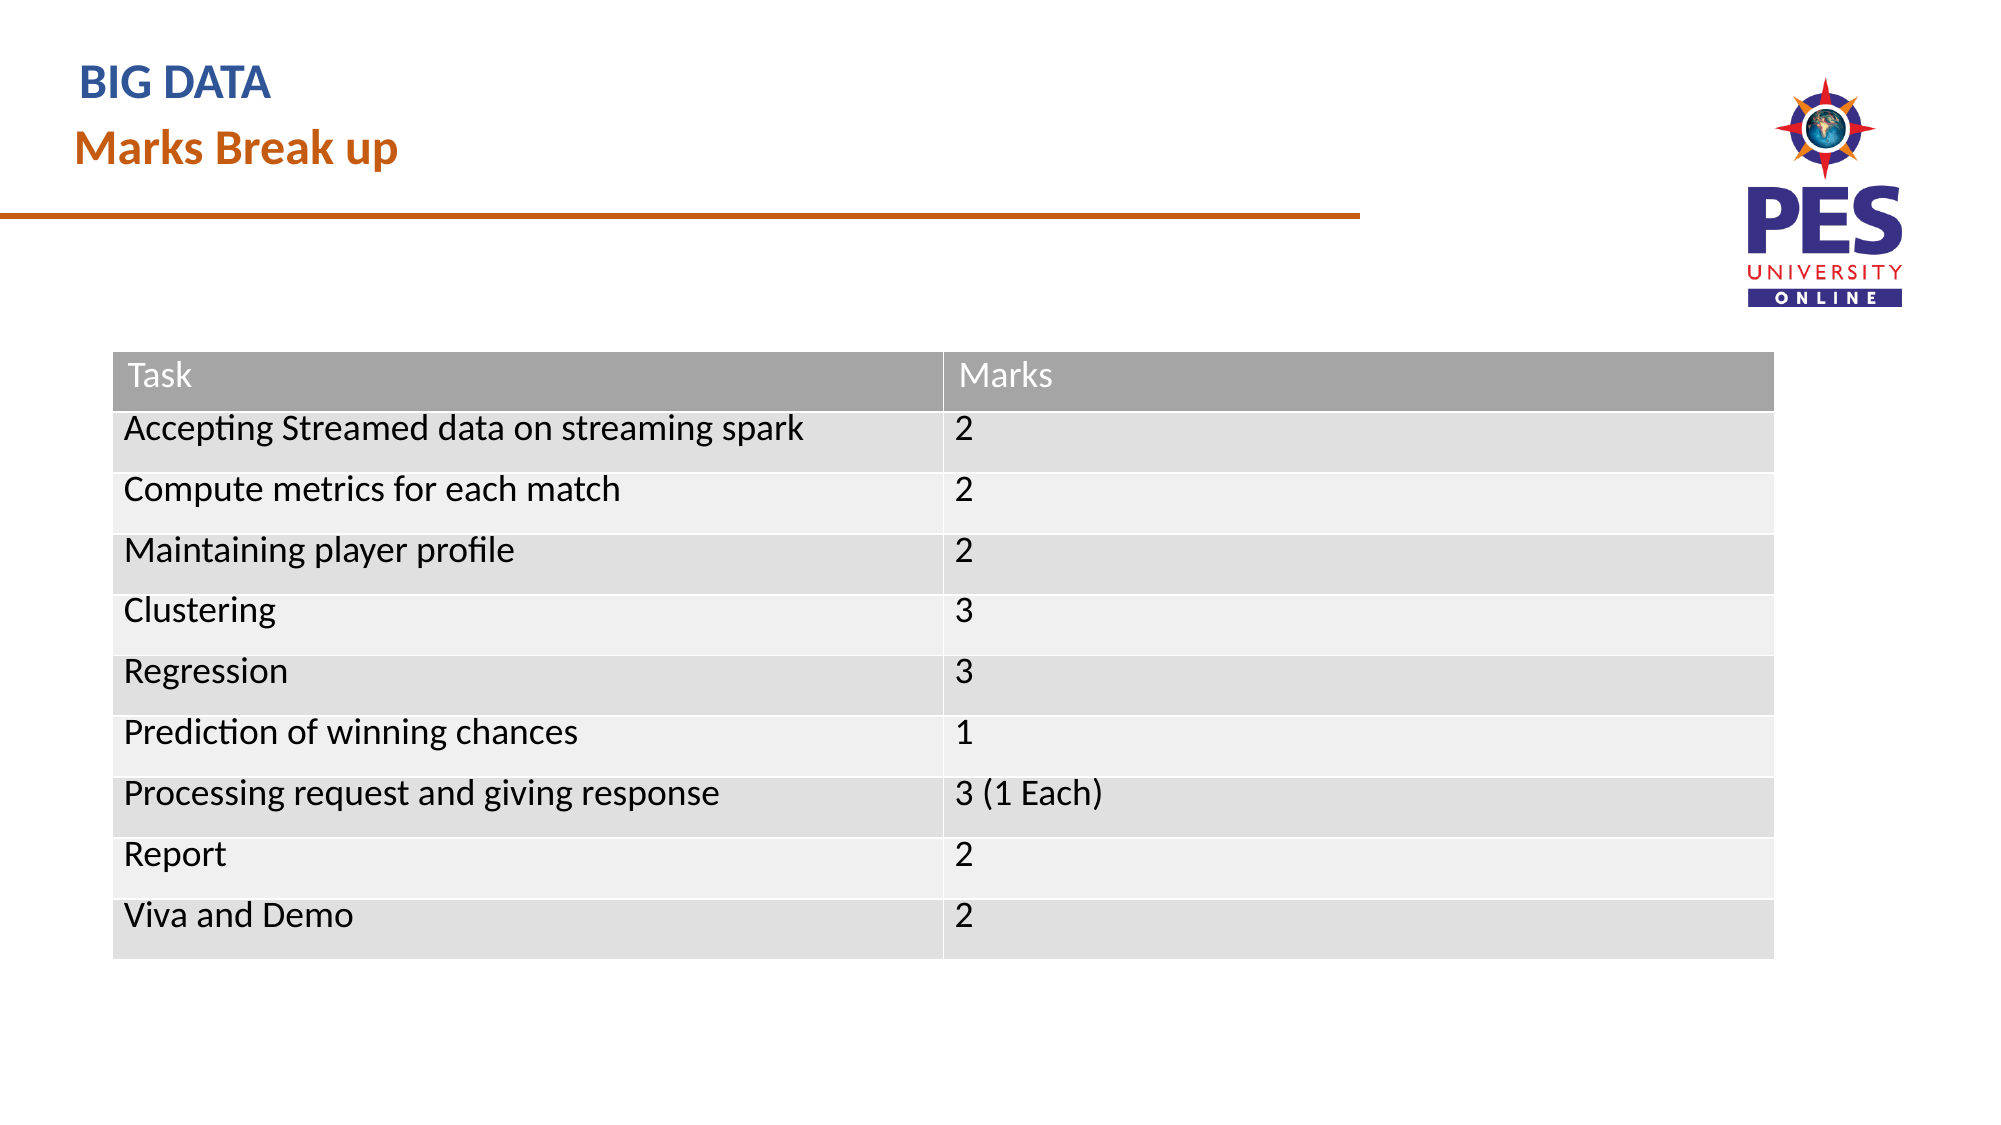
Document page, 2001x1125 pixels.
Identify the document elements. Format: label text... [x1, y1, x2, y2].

table_cell 2 [944, 839, 1774, 898]
table_header Marks [944, 352, 1774, 411]
table_cell 2 [944, 535, 1774, 594]
table_cell 2 [944, 474, 1774, 533]
picture [1748, 76, 1902, 307]
table_cell Regression [113, 656, 943, 715]
text_box Marks Break up [59, 107, 1372, 182]
table_cell Report [113, 839, 943, 898]
table_cell Prediction of winning chances [113, 717, 943, 776]
text_box BIG DATA [64, 41, 1295, 117]
table_cell Compute metrics for each match [113, 474, 943, 533]
table_cell 3 (1 Each) [944, 778, 1774, 837]
table_cell Clustering [113, 596, 943, 655]
table_cell Processing request and giving response [113, 778, 943, 837]
table_cell Accepting Streamed data on streaming spark [113, 413, 943, 472]
table_cell Maintaining player profile [113, 535, 943, 594]
table_cell 2 [944, 413, 1774, 472]
table_cell 3 [944, 596, 1774, 655]
table_cell 3 [944, 656, 1774, 715]
table_header Task [113, 352, 943, 411]
table_cell 2 [944, 900, 1774, 959]
table_cell Viva and Demo [113, 900, 943, 959]
table_cell 1 [944, 717, 1774, 776]
